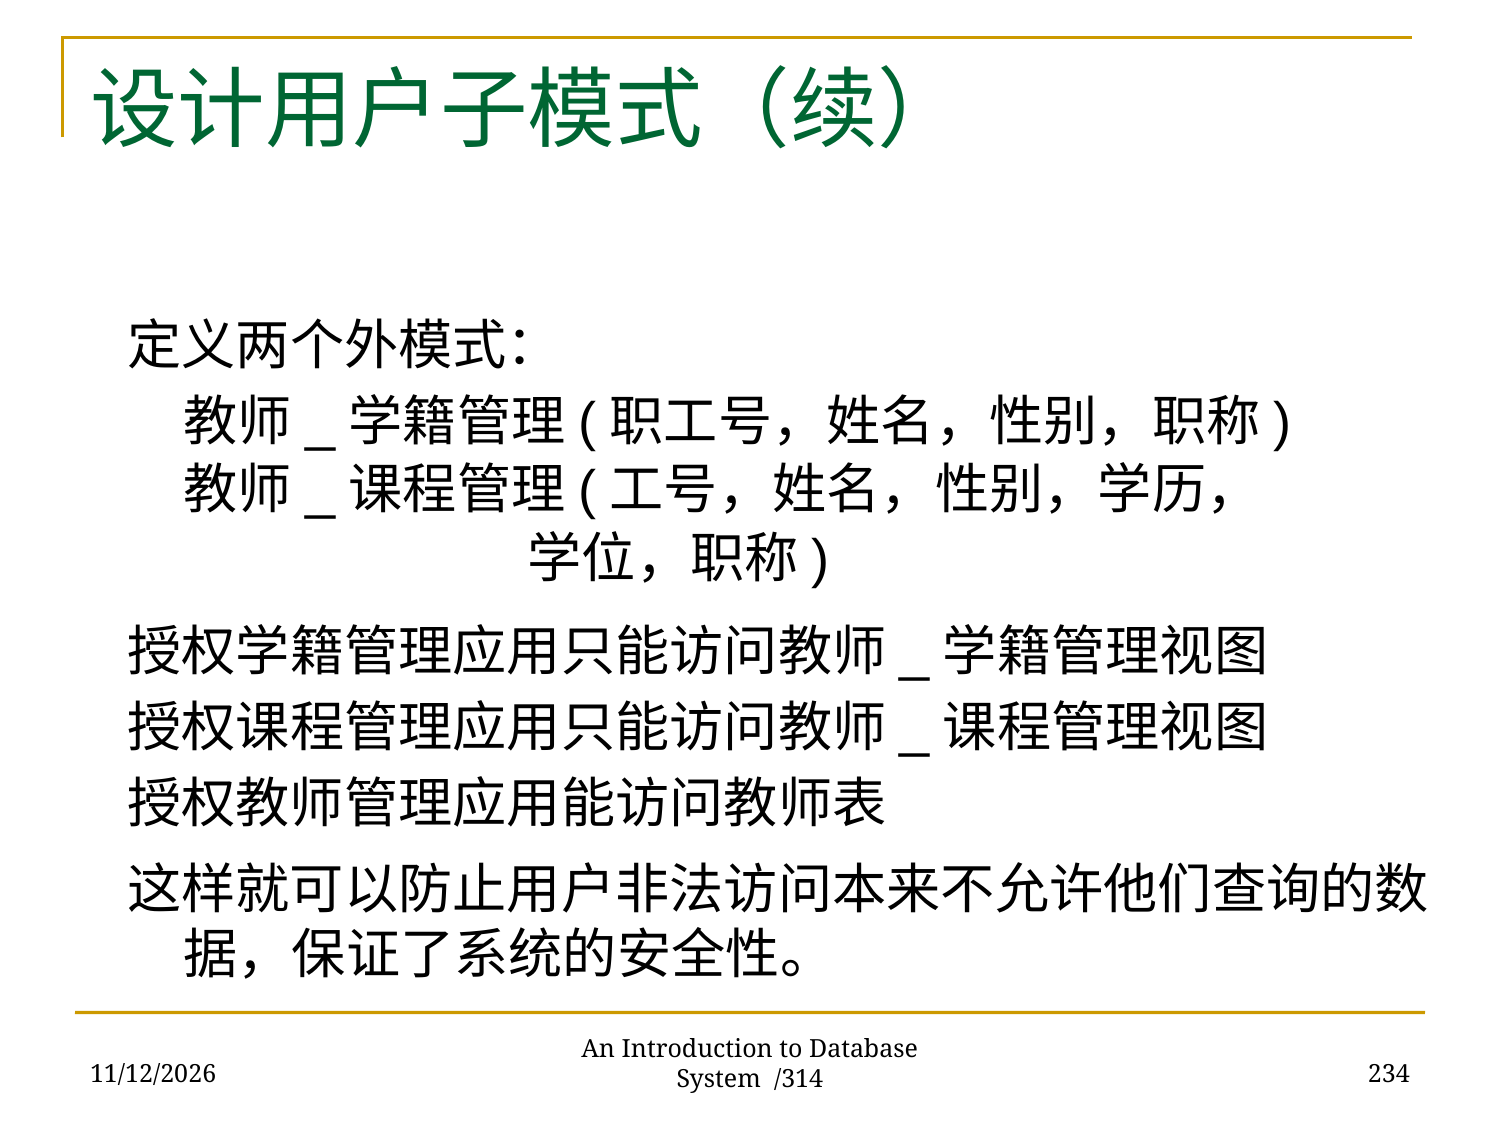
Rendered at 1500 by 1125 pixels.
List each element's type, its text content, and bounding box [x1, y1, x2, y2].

footer An Introduction to Database System /314 [512, 1025, 988, 1100]
list 定义两个外模式： 教师_学籍管理(职工号，姓名，性别，职称) 教师_课程管理(工号，姓名，性别，学历， 学位，职称) 授权学籍管理应用只能访问教师_学籍管理视图 授权课程管理应用只能访问教师_课程管理视图 授权教师管理应用能访问教师表 这样就可以防止用户非法访问本来不允许他们查询的数据，保证了系统的安全性。 [112, 302, 1447, 978]
title 设计用户子模式（续） [75, 45, 1425, 233]
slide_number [75, 1024, 425, 1100]
slide_number 234 [1074, 1024, 1425, 1100]
